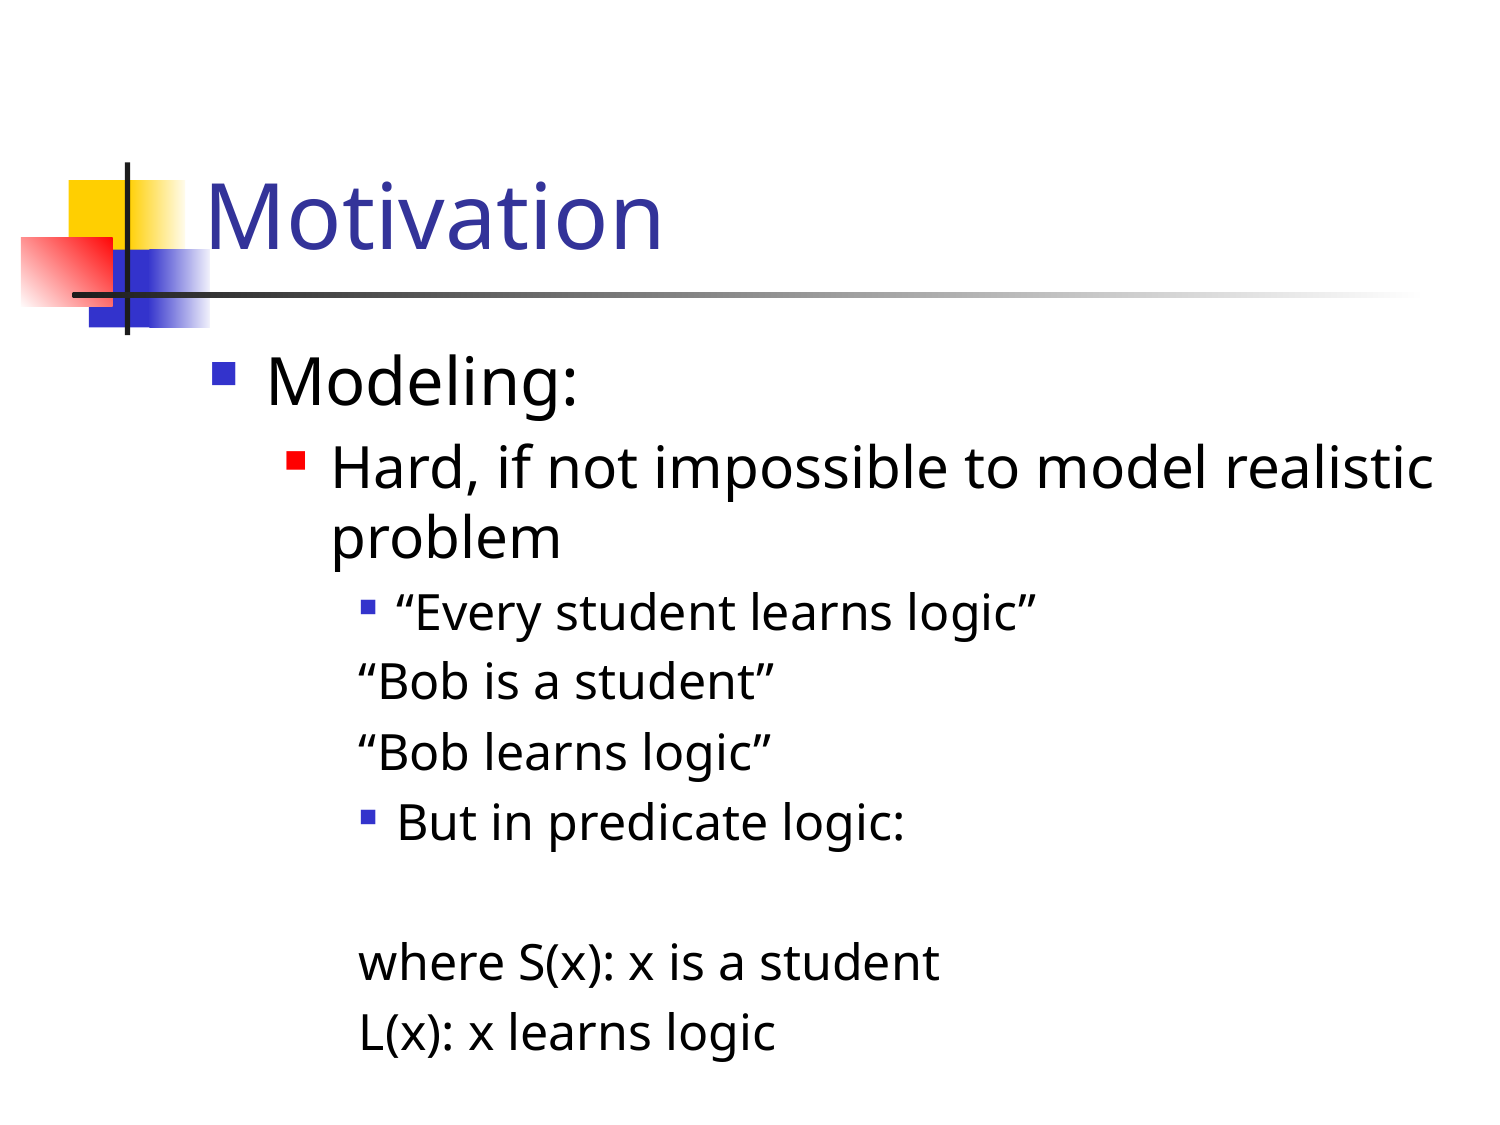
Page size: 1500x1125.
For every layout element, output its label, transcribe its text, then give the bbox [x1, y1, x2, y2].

title Motivation [188, 35, 1468, 275]
